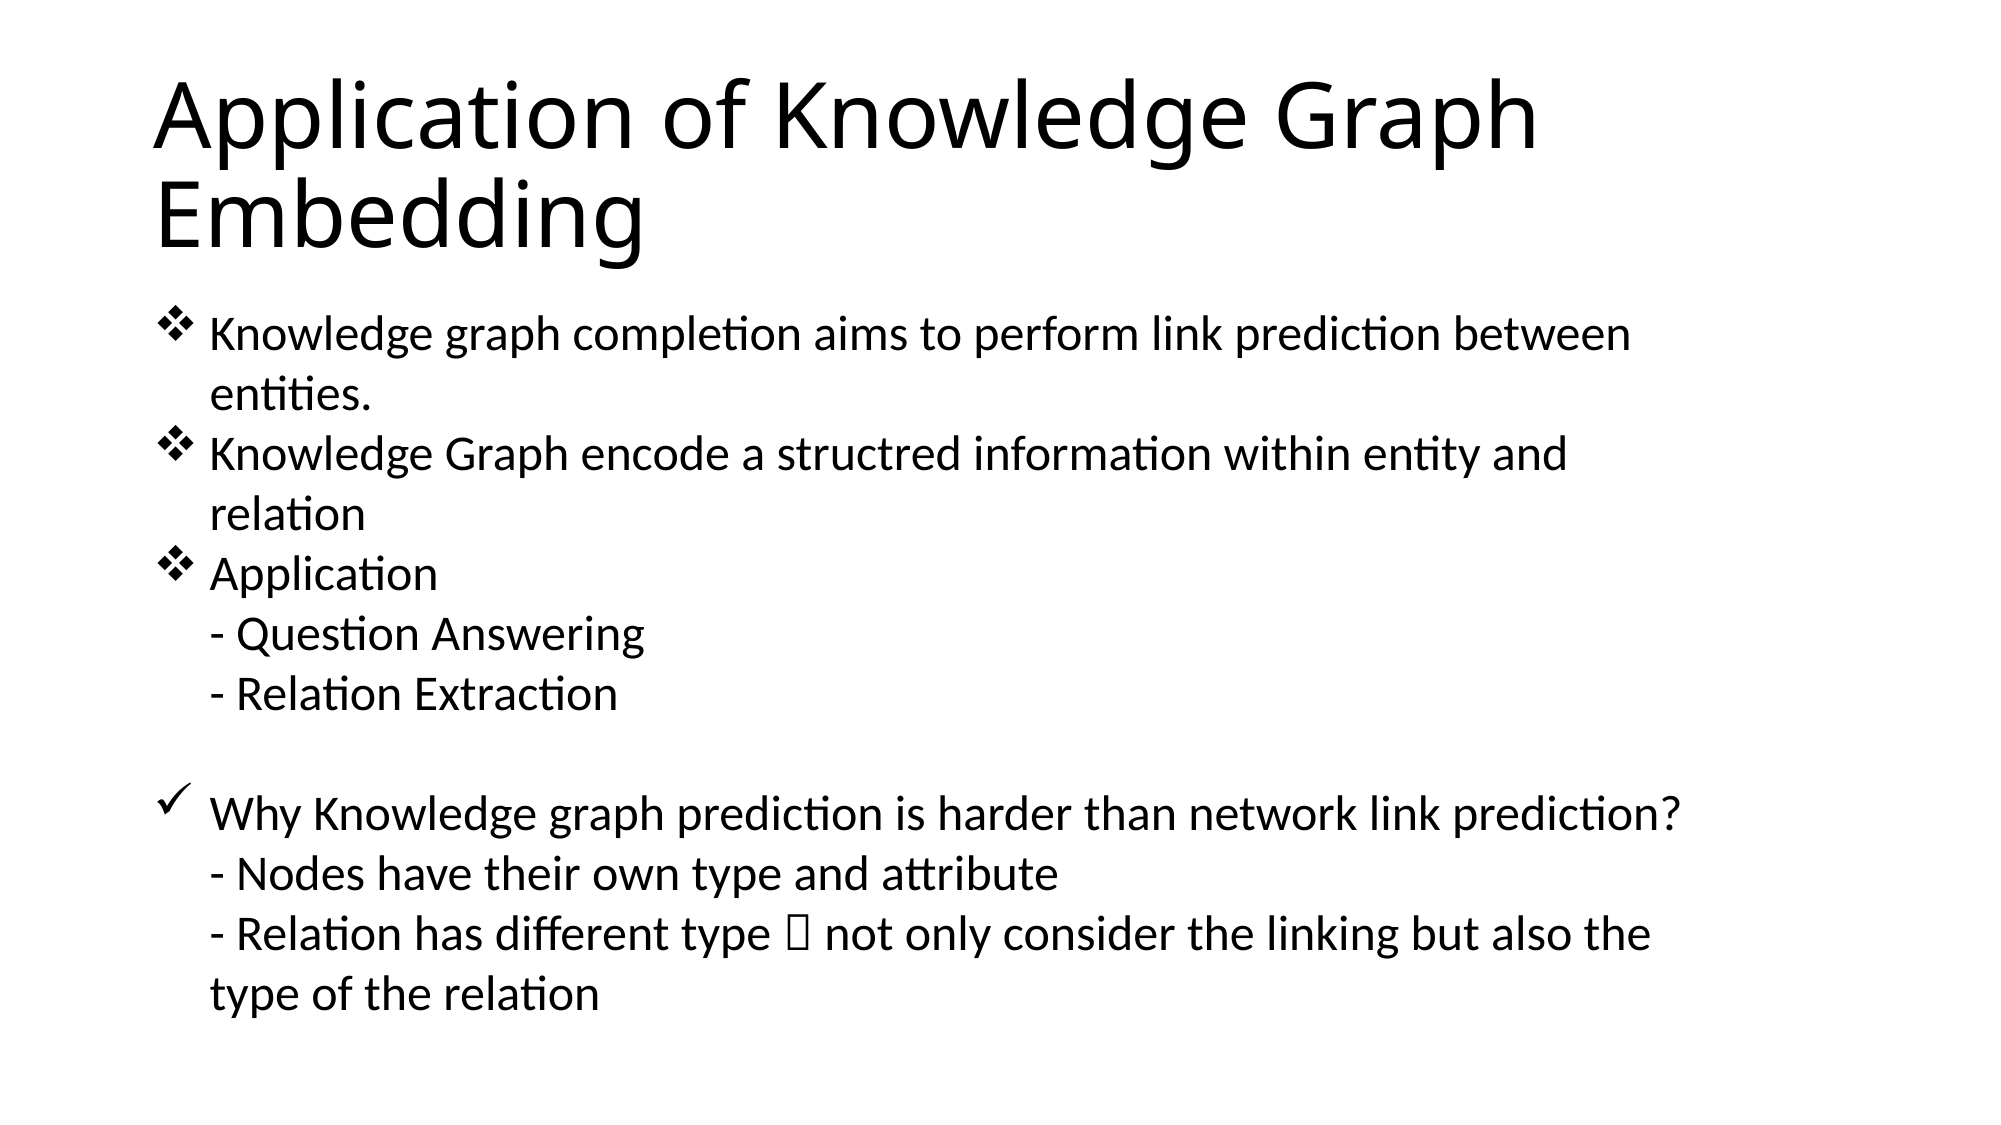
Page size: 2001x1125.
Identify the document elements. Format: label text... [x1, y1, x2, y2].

text_box Knowledge graph completion aims to perform link prediction between entities. Knowledge Graph encode a structred information within entity and relation Application - Question Answering - Relation Extraction Why Knowledge graph prediction is harder than network link prediction? - Nodes have their own type and attribute - Relation has different type  not only consider the linking but also the type of the relation [138, 292, 1700, 1028]
title Application of Knowledge Graph Embedding [138, 60, 1864, 278]
